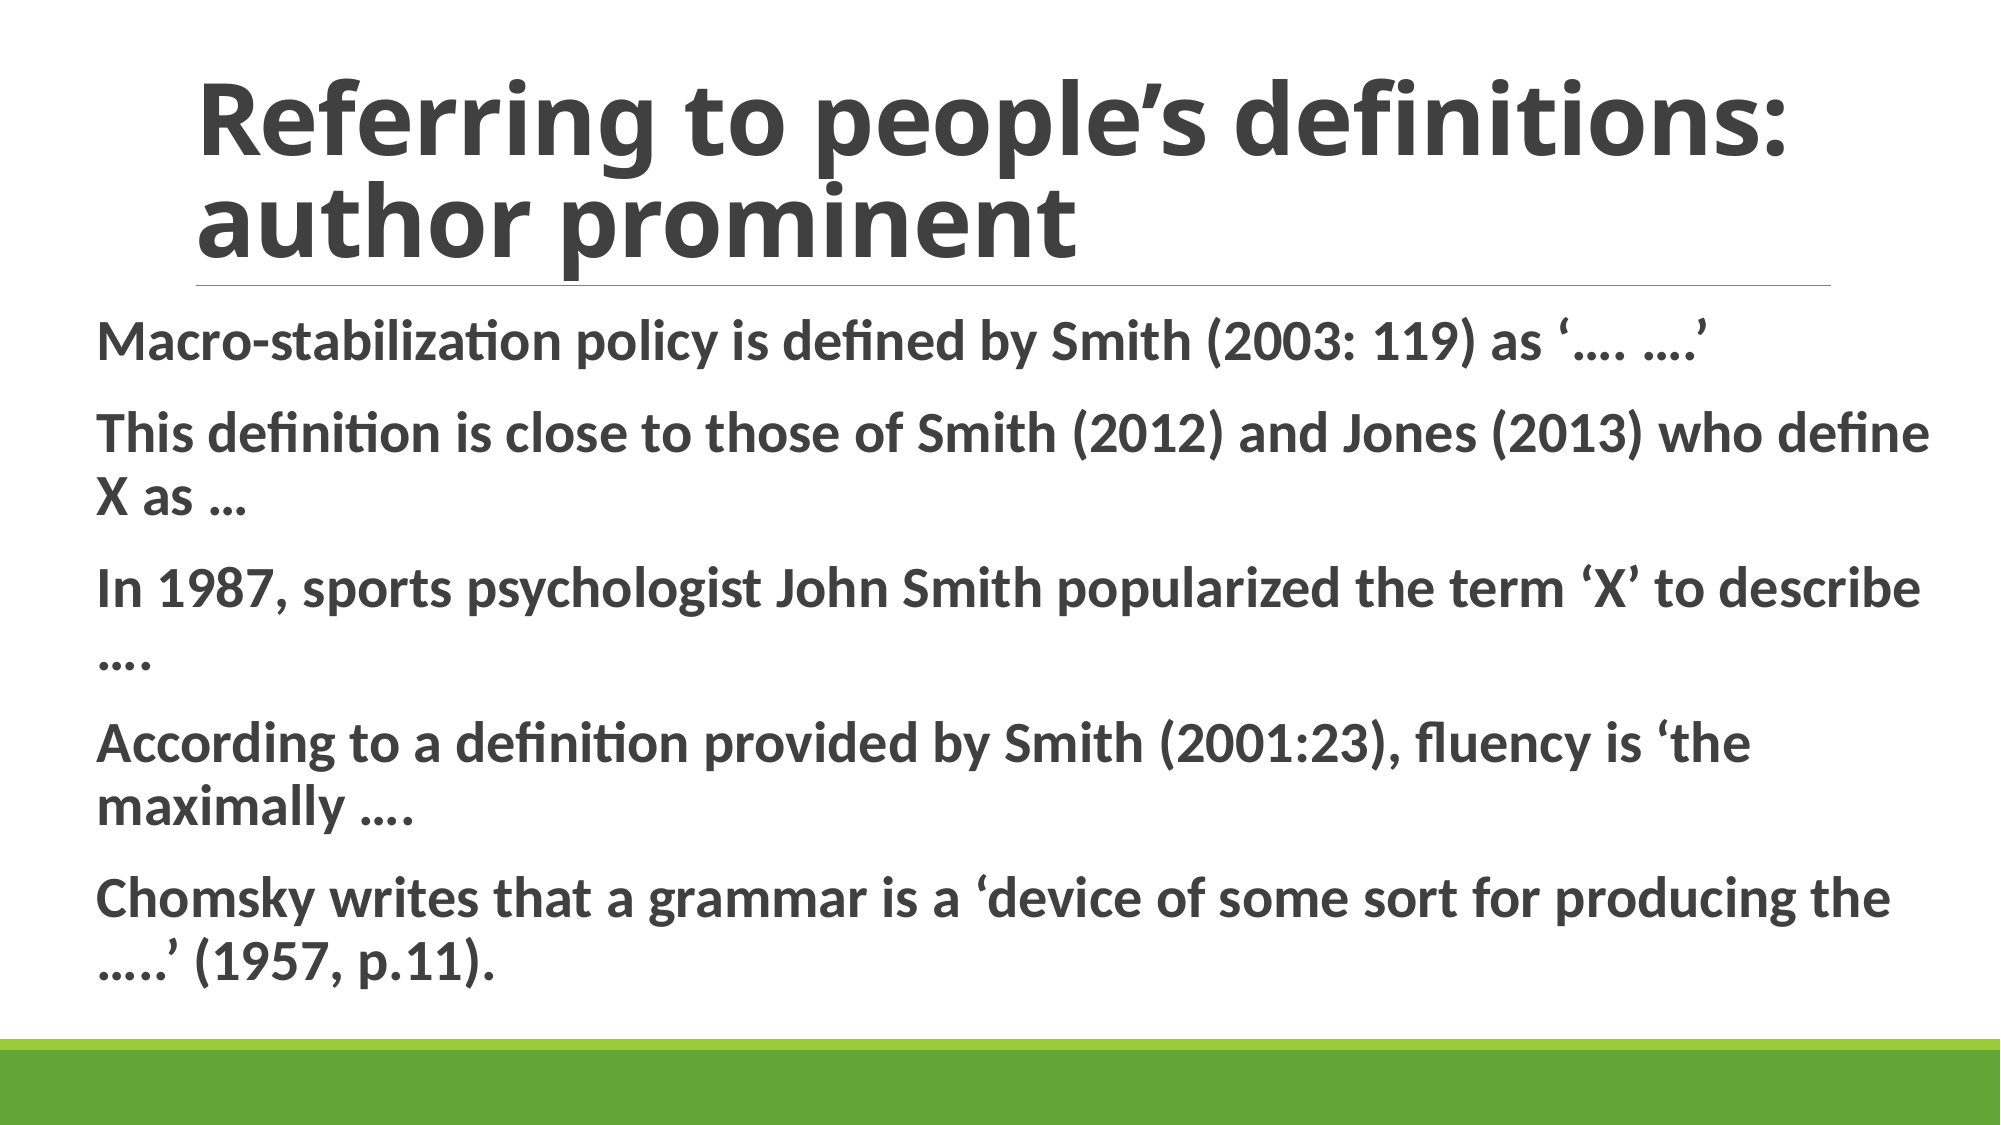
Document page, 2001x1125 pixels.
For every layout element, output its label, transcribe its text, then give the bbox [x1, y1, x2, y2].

title Referring to people’s definitions: author prominent [180, 47, 1830, 285]
list Macro-stabilization policy is defined by Smith (2003: 119) as ‘…. ….’ This definition is close to those of Smith (2012) and Jones (2013) who define X as … In 1987, sports psychologist John Smith popularized the term ‘X’ to describe …. According to a definition provided by Smith (2001:23), fluency is ‘the maximally …. Chomsky writes that a grammar is a ‘device of some sort for producing the …..’ (1957, p.11). [81, 302, 1934, 963]
